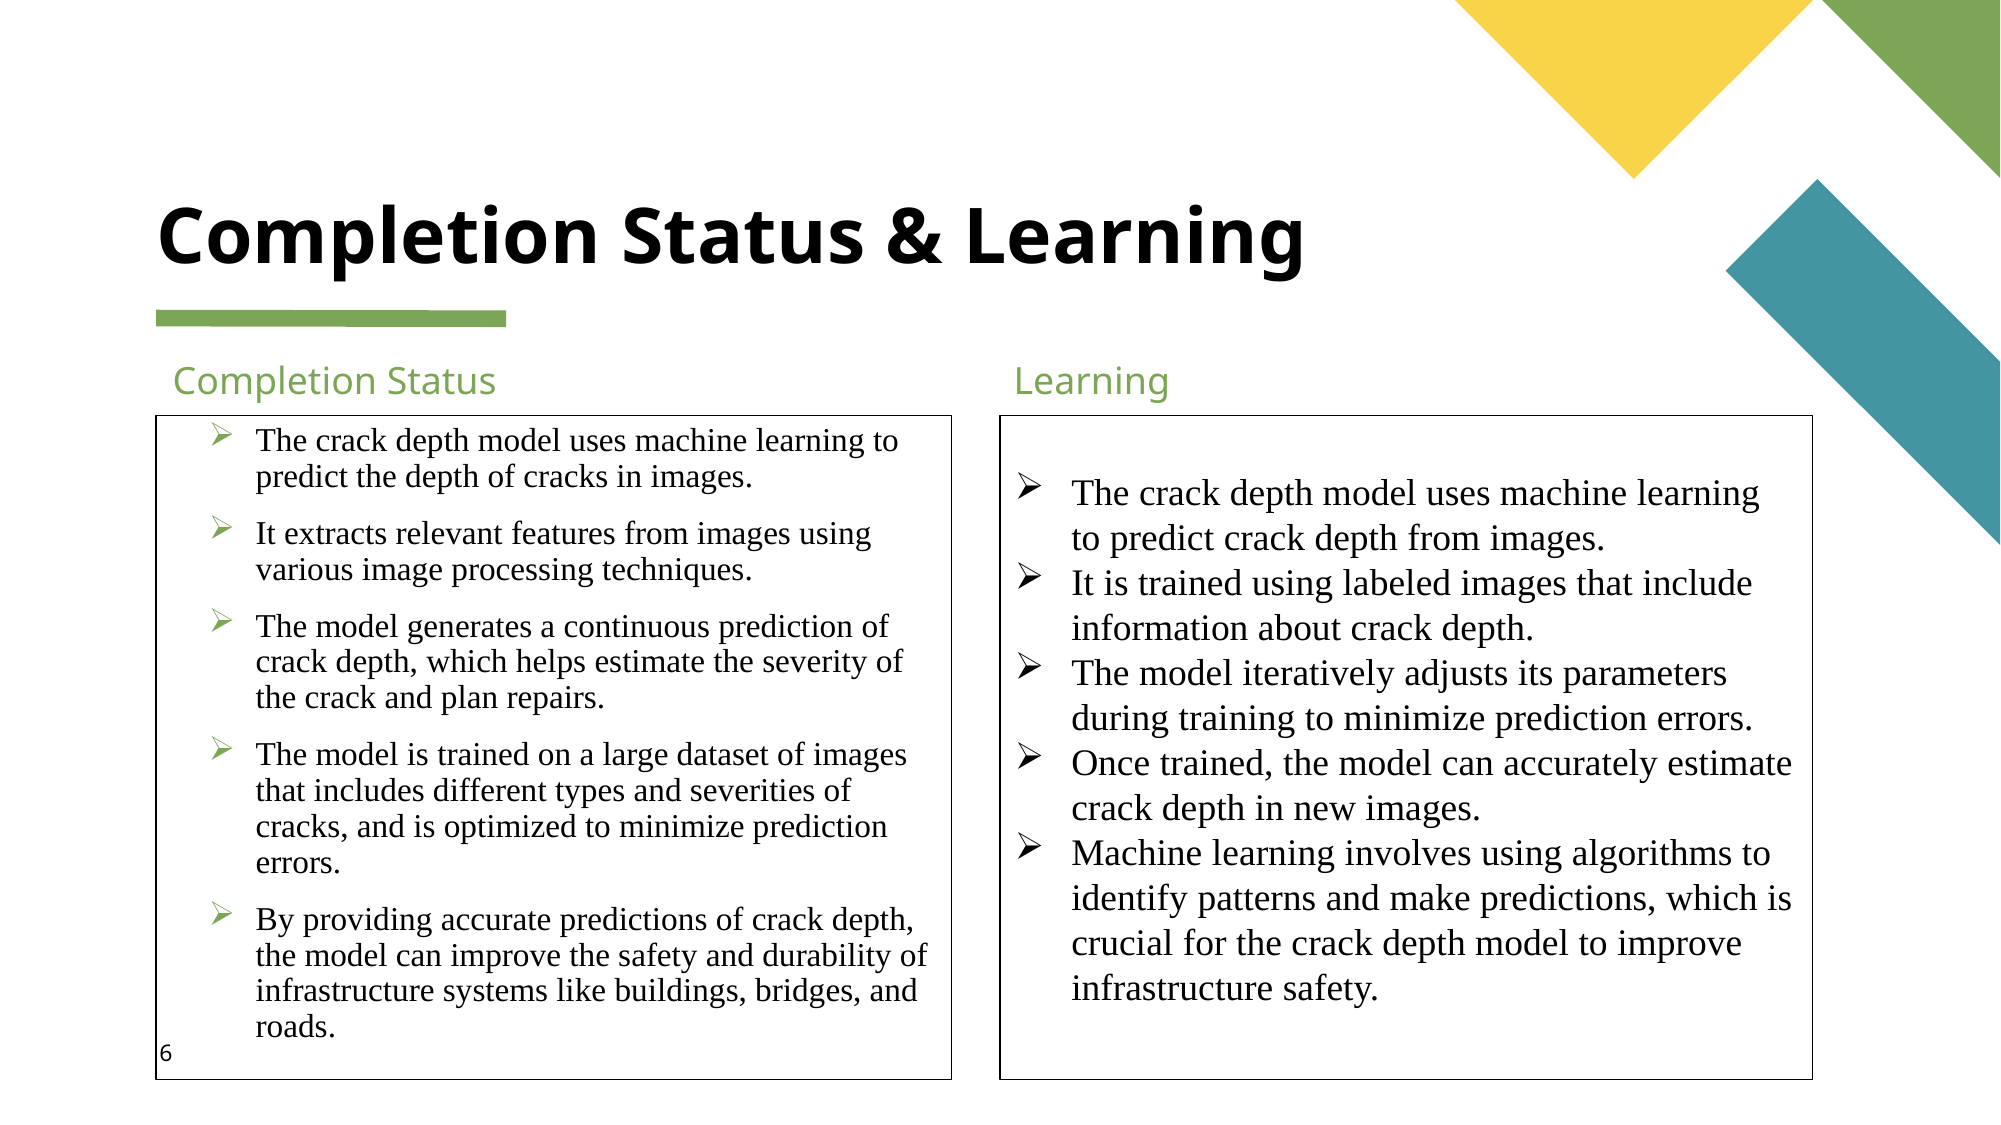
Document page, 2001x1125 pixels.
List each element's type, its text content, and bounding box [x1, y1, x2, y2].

list Completion Status [157, 354, 952, 407]
text_box The crack depth model uses machine learning to predict crack depth from images. It is trained using labeled images that include information about crack depth. The model iteratively adjusts its parameters during training to minimize prediction errors. Once trained, the model can accurately estimate crack depth in new images. Machine learning involves using algorithms to identify patterns and make predictions, which is crucial for the crack depth model to improve infrastructure safety. [999, 415, 1813, 1080]
text_box Learning [998, 354, 1843, 407]
list The crack depth model uses machine learning to predict the depth of cracks in images. It extracts relevant features from images using various image processing techniques. The model generates a continuous prediction of crack depth, which helps estimate the severity of the crack and plan repairs. The model is trained on a large dataset of images that includes different types and severities of cracks, and is optimized to minimize prediction errors. By providing accurate predictions of crack depth, the model can improve the safety and durability of infrastructure systems like buildings, bridges, and roads. [156, 415, 952, 1080]
title Completion Status & Learning [156, 179, 1350, 280]
slide_number 6 [159, 1038, 246, 1080]
